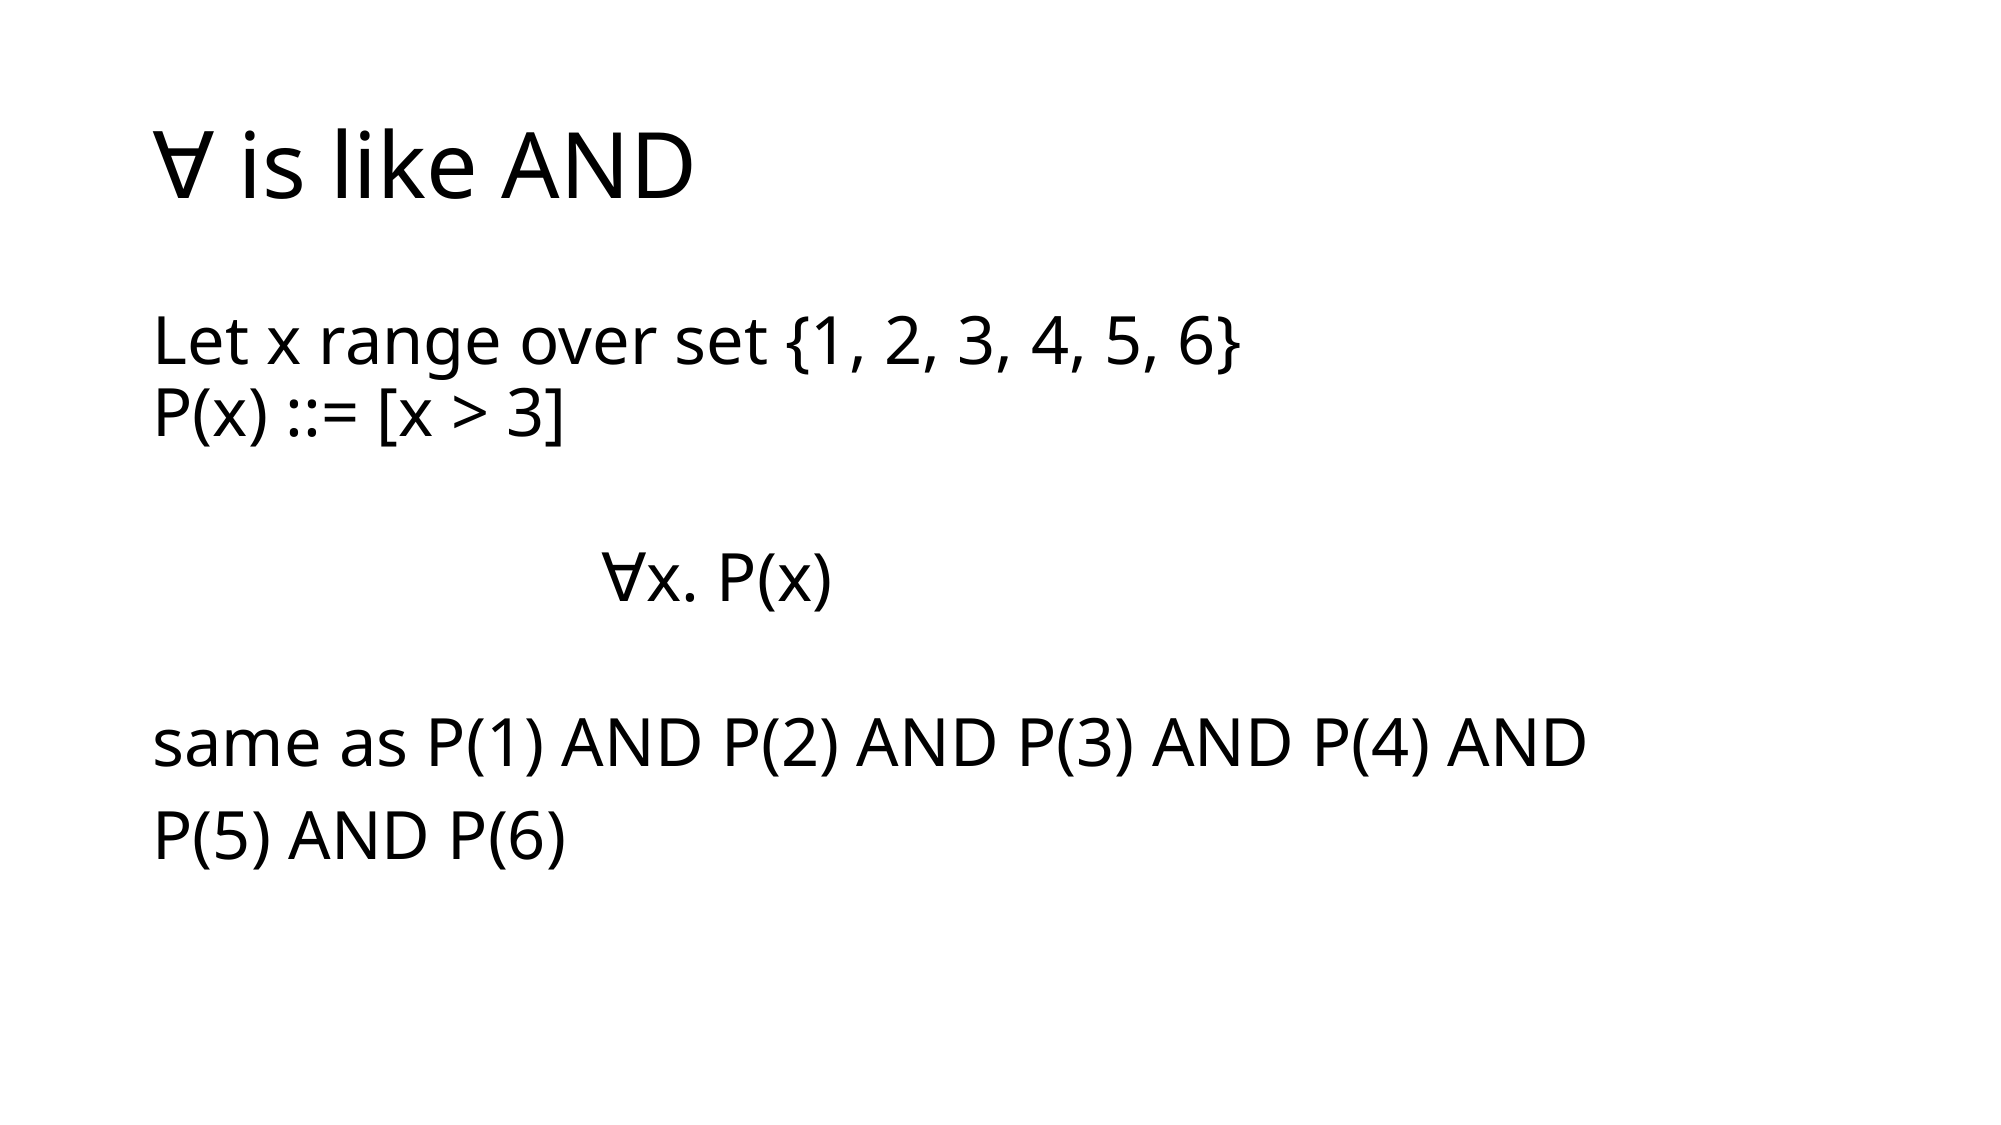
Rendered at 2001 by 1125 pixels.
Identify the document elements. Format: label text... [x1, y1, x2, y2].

title ∀ is like AND [137, 59, 1863, 278]
list Let x range over set {1, 2, 3, 4, 5, 6} P(x) ::= [x > 3] ∀x. P(x) same as P(1) AND P(2) AND P(3) AND P(4) AND P(5) AND P(6) [137, 299, 1863, 1014]
